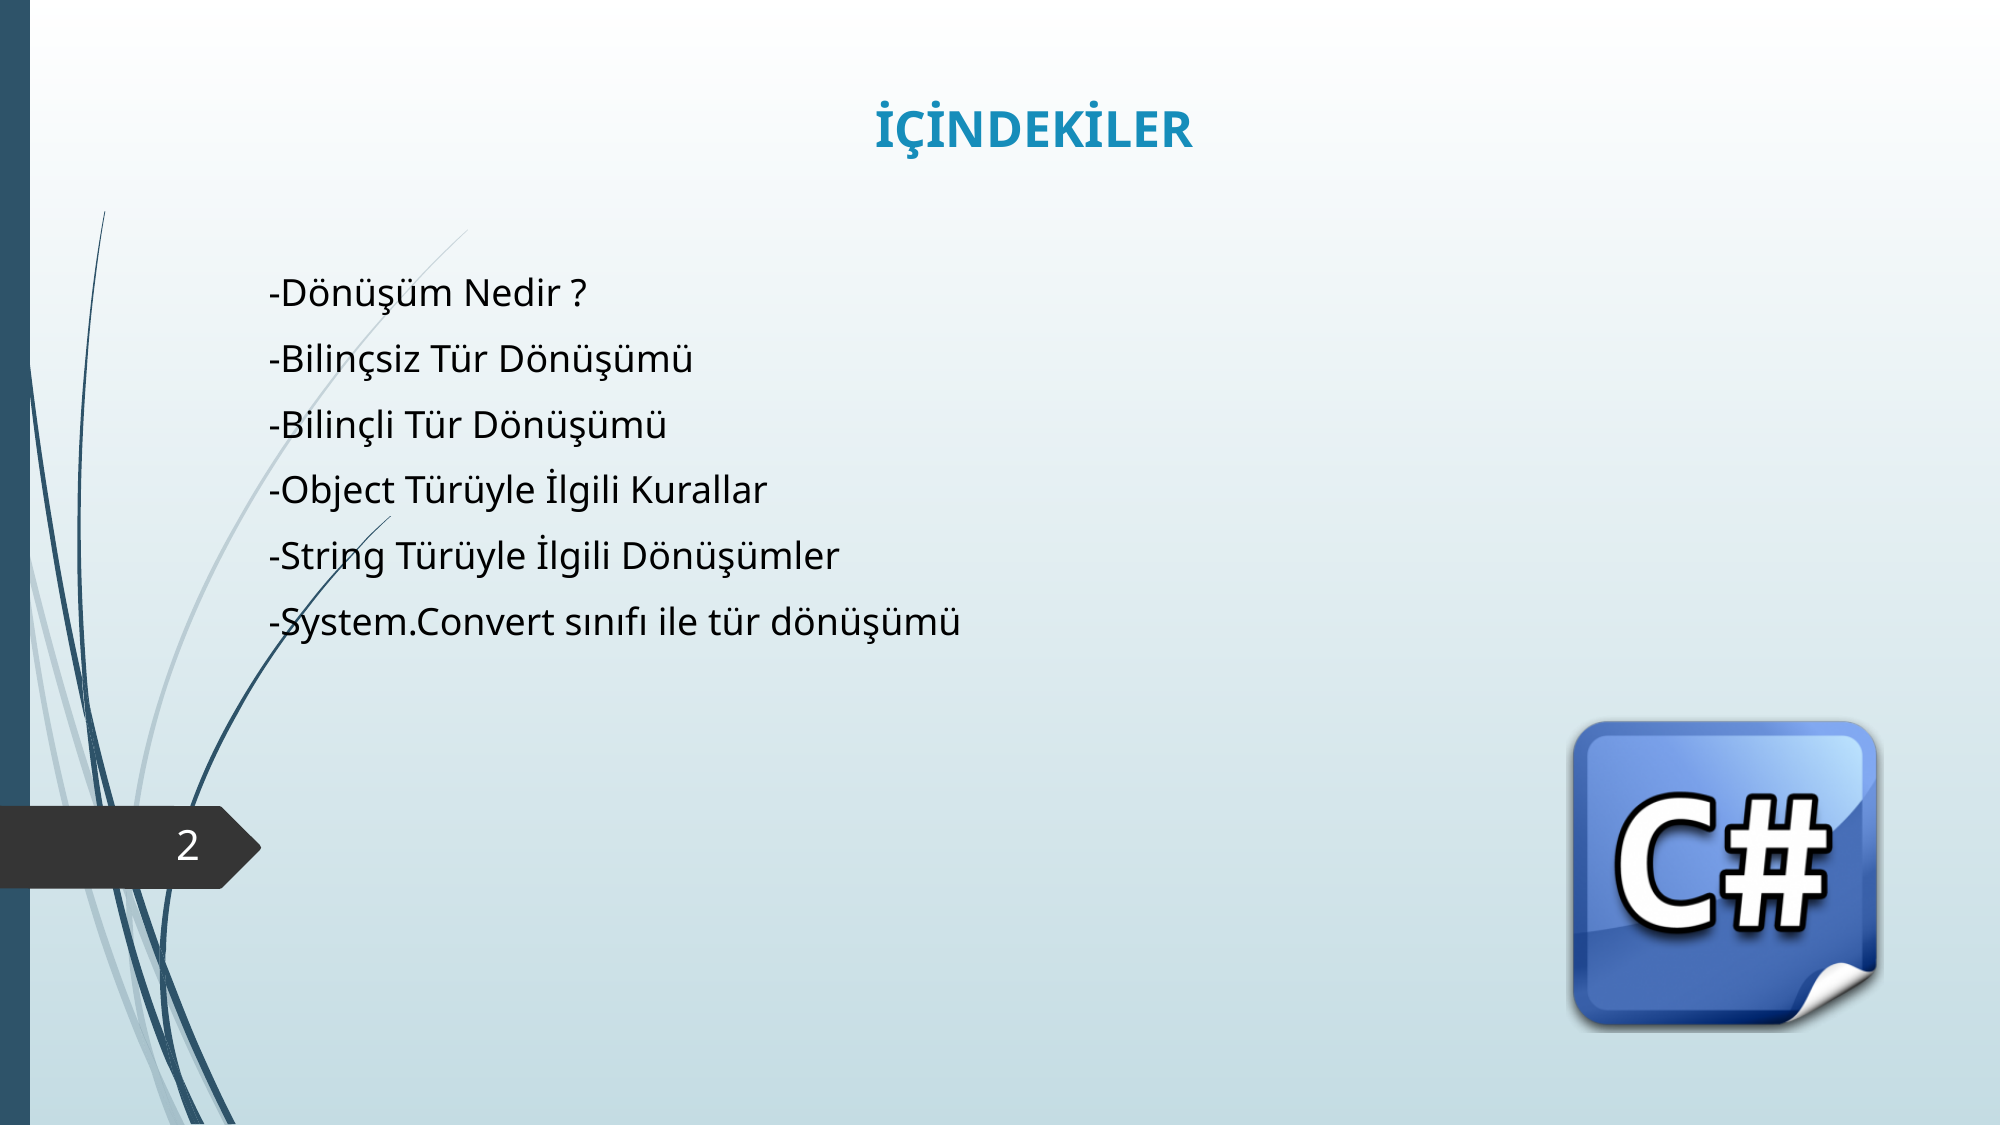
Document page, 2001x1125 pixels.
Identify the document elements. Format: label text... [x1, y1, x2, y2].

title İÇİNDEKİLER [302, 90, 1766, 183]
slide_number 2 [87, 817, 216, 878]
picture [1566, 715, 1885, 1034]
text_box -Dönüşüm Nedir ? -Bilinçsiz Tür Dönüşümü -Bilinçli Tür Dönüşümü -Object Türüyle İlgili Kurallar -String Türüyle İlgili Dönüşümler -System.Convert sınıfı ile tür dönüşümü [236, 195, 1574, 1071]
